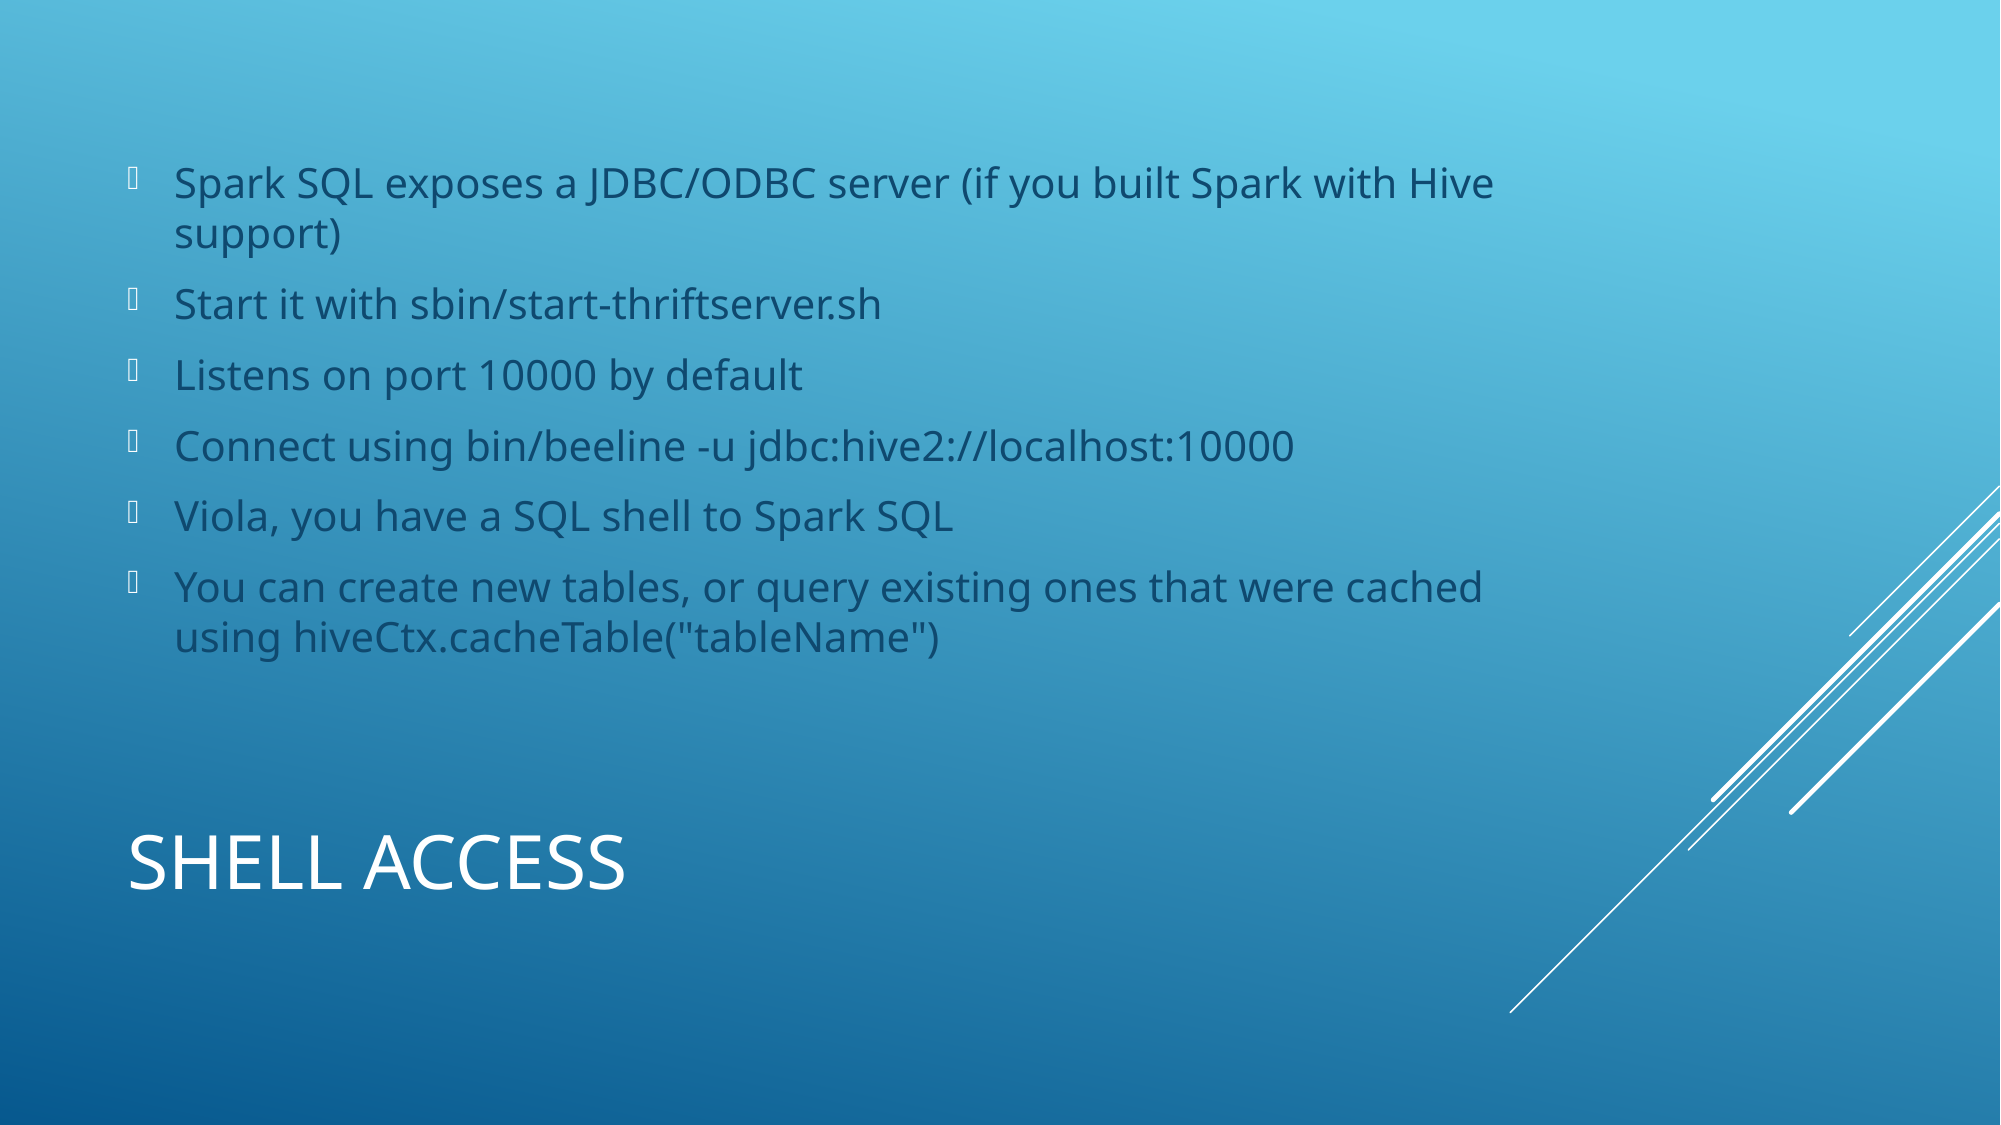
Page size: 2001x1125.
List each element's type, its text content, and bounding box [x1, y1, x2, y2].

title Shell access [112, 736, 1513, 984]
list Spark SQL exposes a JDBC/ODBC server (if you built Spark with Hive support) Start it with sbin/start-thriftserver.sh Listens on port 10000 by default Connect using bin/beeline -u jdbc:hive2://localhost:10000 Viola, you have a SQL shell to Spark SQL You can create new tables, or query existing ones that were cached using hiveCtx.cacheTable("tableName") [112, 112, 1513, 706]
